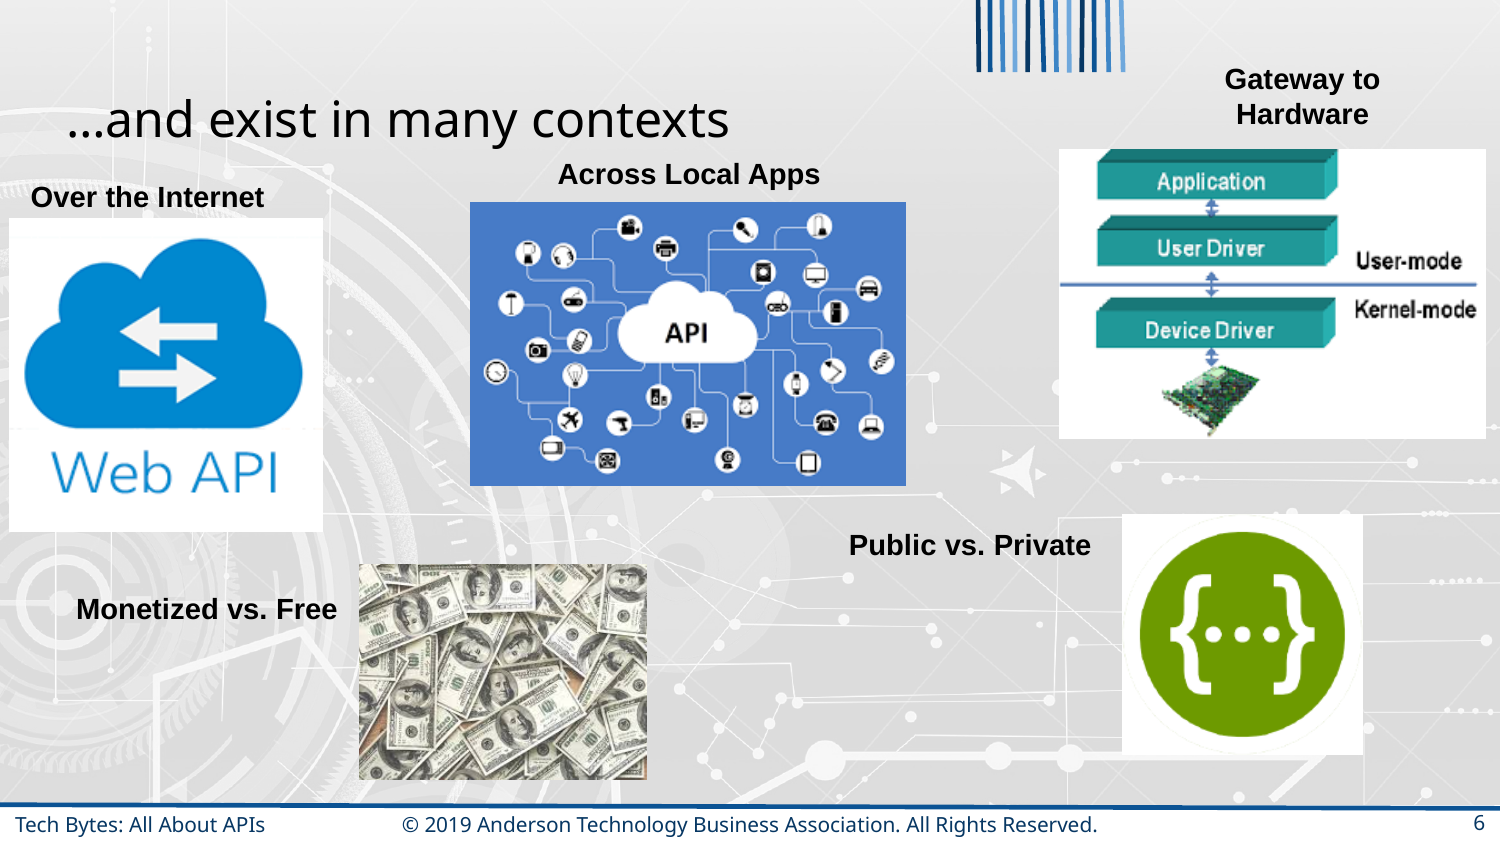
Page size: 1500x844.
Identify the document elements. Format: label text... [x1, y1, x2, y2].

title …and exist in many contexts [51, 72, 1150, 167]
picture [9, 218, 323, 532]
text_box Across Local Apps [537, 147, 842, 201]
slide_number 6 [1410, 791, 1500, 844]
picture [359, 563, 647, 780]
text_box Monetized vs. Free [54, 582, 354, 668]
text_box Over the Internet [0, 171, 301, 291]
picture [1122, 514, 1364, 755]
picture [470, 202, 906, 486]
text_box Gateway to Hardware [1150, 53, 1455, 147]
text_box Public vs. Private [818, 518, 1117, 604]
picture [1059, 148, 1487, 439]
